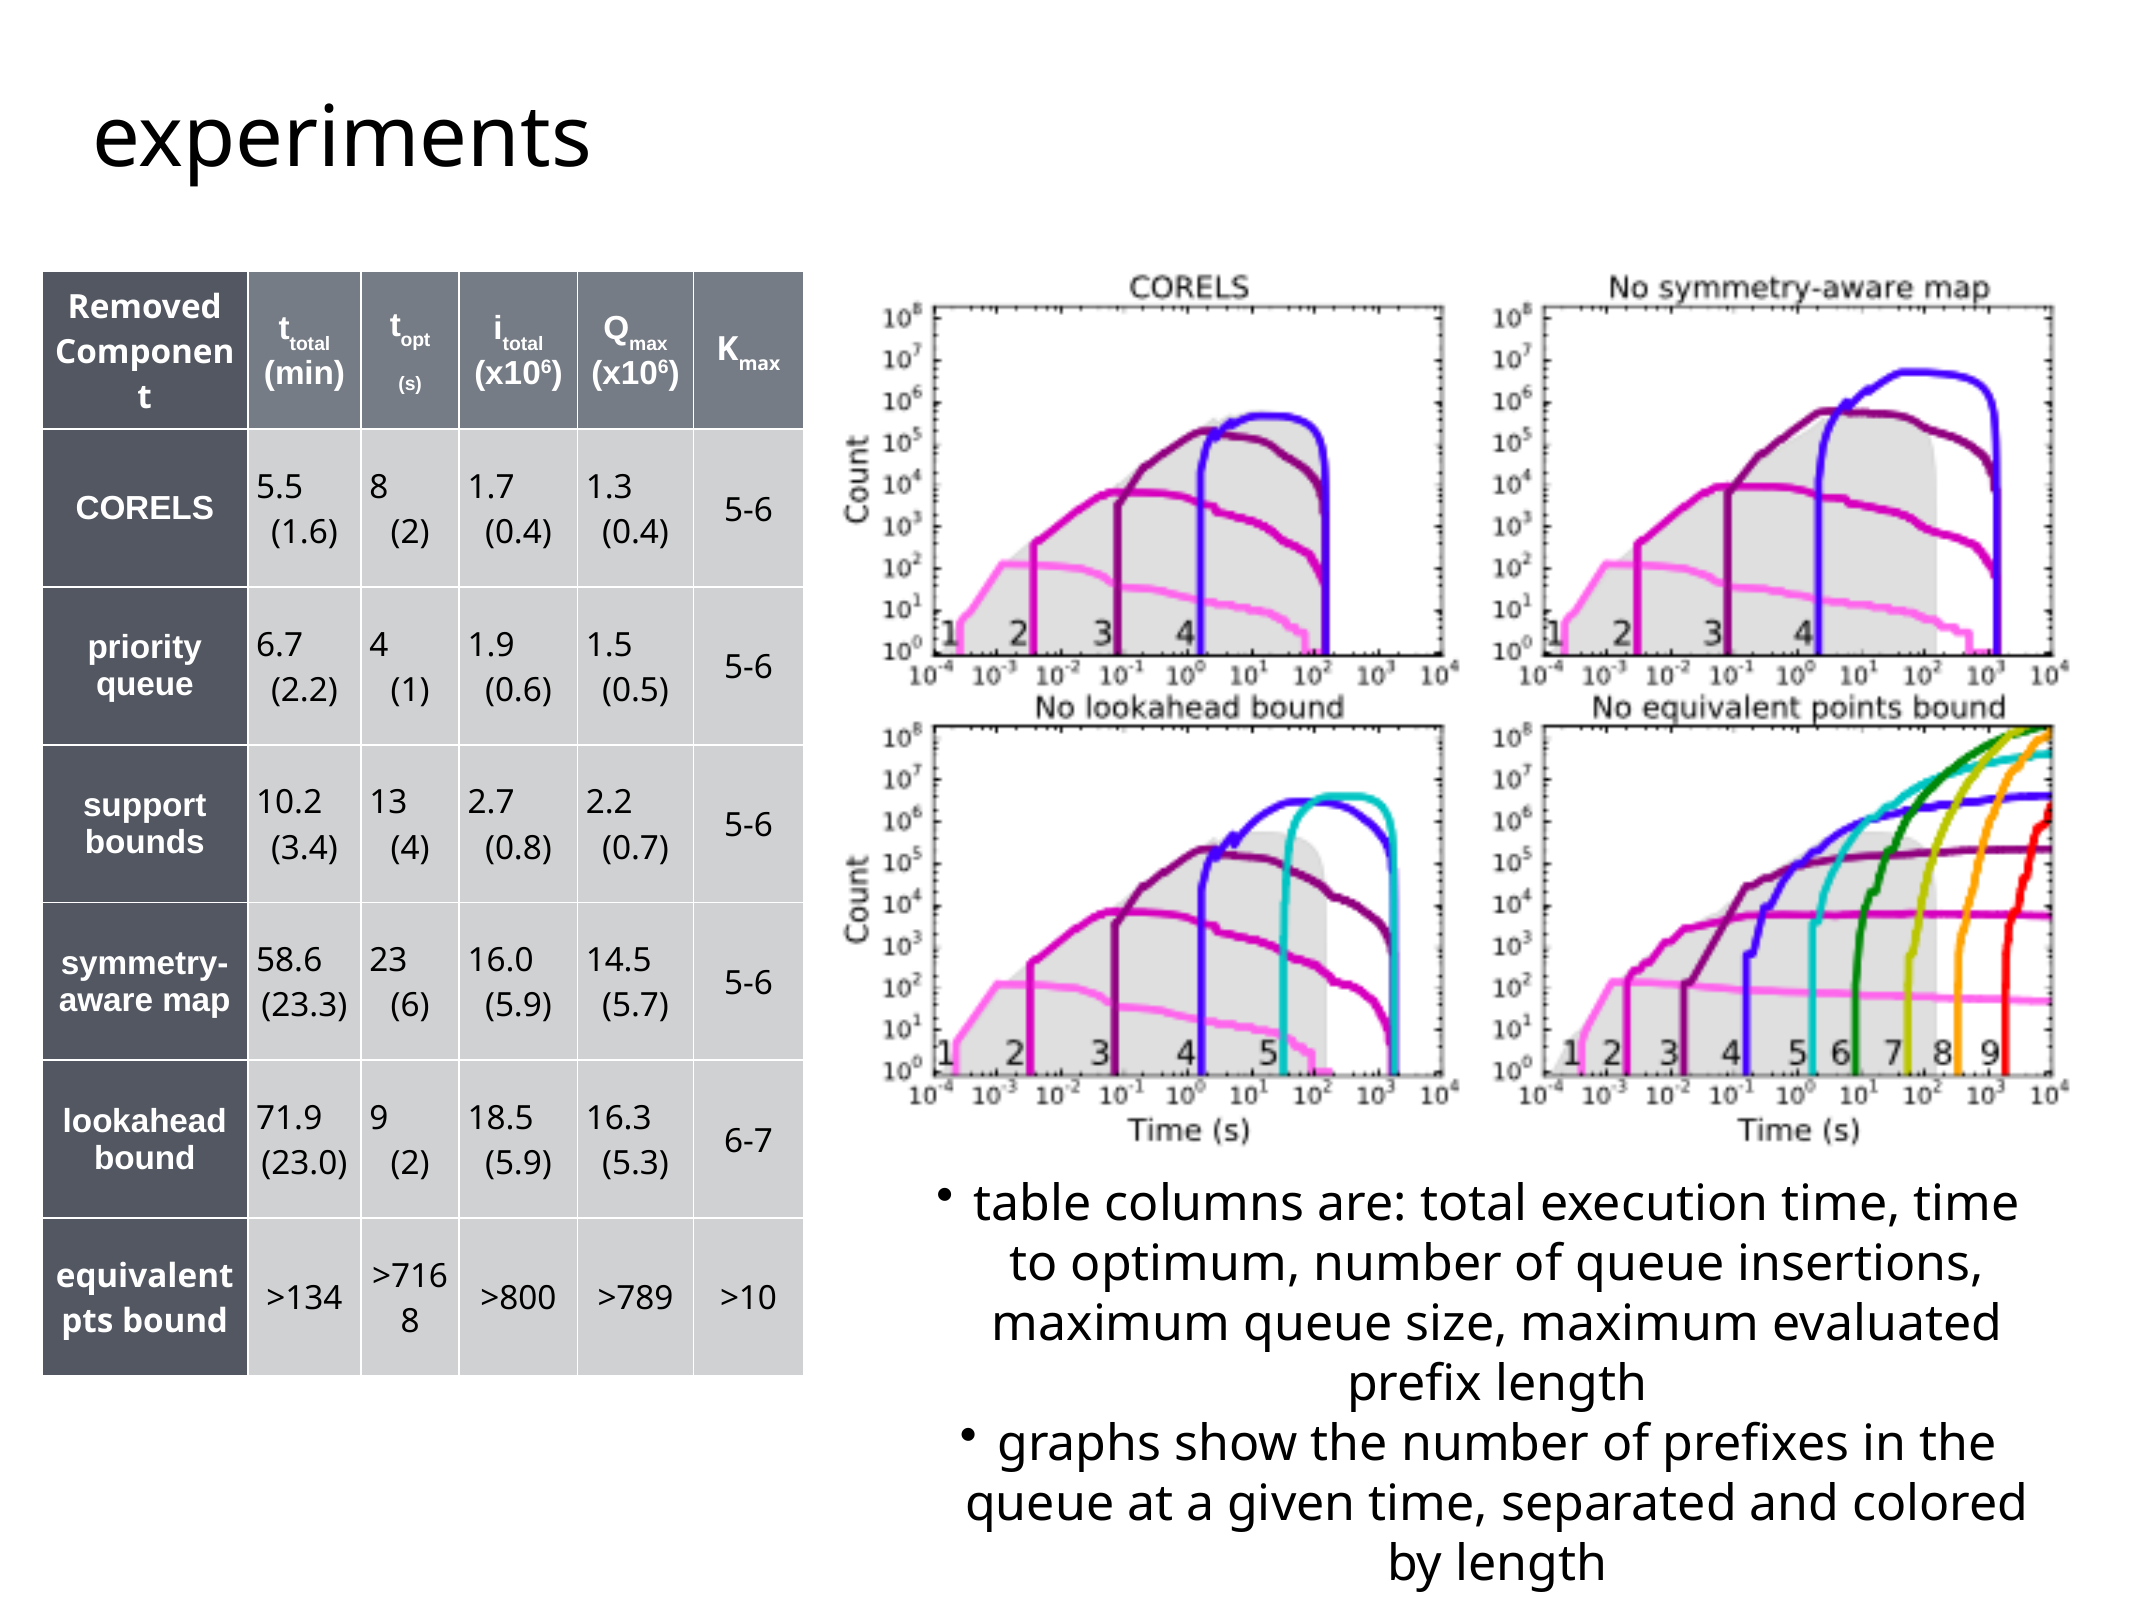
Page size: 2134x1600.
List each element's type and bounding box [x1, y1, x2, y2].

table_cell [694, 903, 803, 1059]
table_cell [43, 588, 247, 744]
table_cell [460, 1219, 577, 1375]
table_cell [362, 1061, 458, 1217]
table_cell [694, 746, 803, 902]
table_cell [578, 1219, 693, 1375]
table_header [578, 272, 693, 428]
title [83, 72, 1906, 193]
table_cell [460, 903, 577, 1059]
table_header [460, 272, 577, 428]
table_cell [694, 588, 803, 744]
table_cell [578, 430, 693, 586]
table_cell [460, 746, 577, 902]
table_cell [43, 746, 247, 902]
table_cell [460, 1061, 577, 1217]
table_cell [362, 430, 458, 586]
table_cell [578, 903, 693, 1059]
table_cell [249, 746, 360, 902]
table_cell [578, 1061, 693, 1217]
table_header [362, 272, 458, 428]
table_header [43, 272, 247, 428]
table_cell [362, 1219, 458, 1375]
table_cell [249, 588, 360, 744]
picture [833, 270, 2084, 1154]
table_cell [362, 903, 458, 1059]
table_cell [362, 746, 458, 902]
table_cell [694, 1061, 803, 1217]
table_cell [249, 1219, 360, 1375]
table_cell [578, 746, 693, 902]
table_cell [362, 588, 458, 744]
table_cell [43, 1219, 247, 1375]
text_box [899, 1162, 2058, 1599]
table_cell [43, 1061, 247, 1217]
table_header [694, 272, 803, 428]
table_cell [694, 1219, 803, 1375]
table_header [249, 272, 360, 428]
table_cell [249, 430, 360, 586]
table_cell [43, 903, 247, 1059]
table_cell [460, 430, 577, 586]
table_cell [249, 1061, 360, 1217]
table_cell [578, 588, 693, 744]
table_cell [43, 430, 247, 586]
table_cell [694, 430, 803, 586]
table_cell [249, 903, 360, 1059]
table_cell [460, 588, 577, 744]
